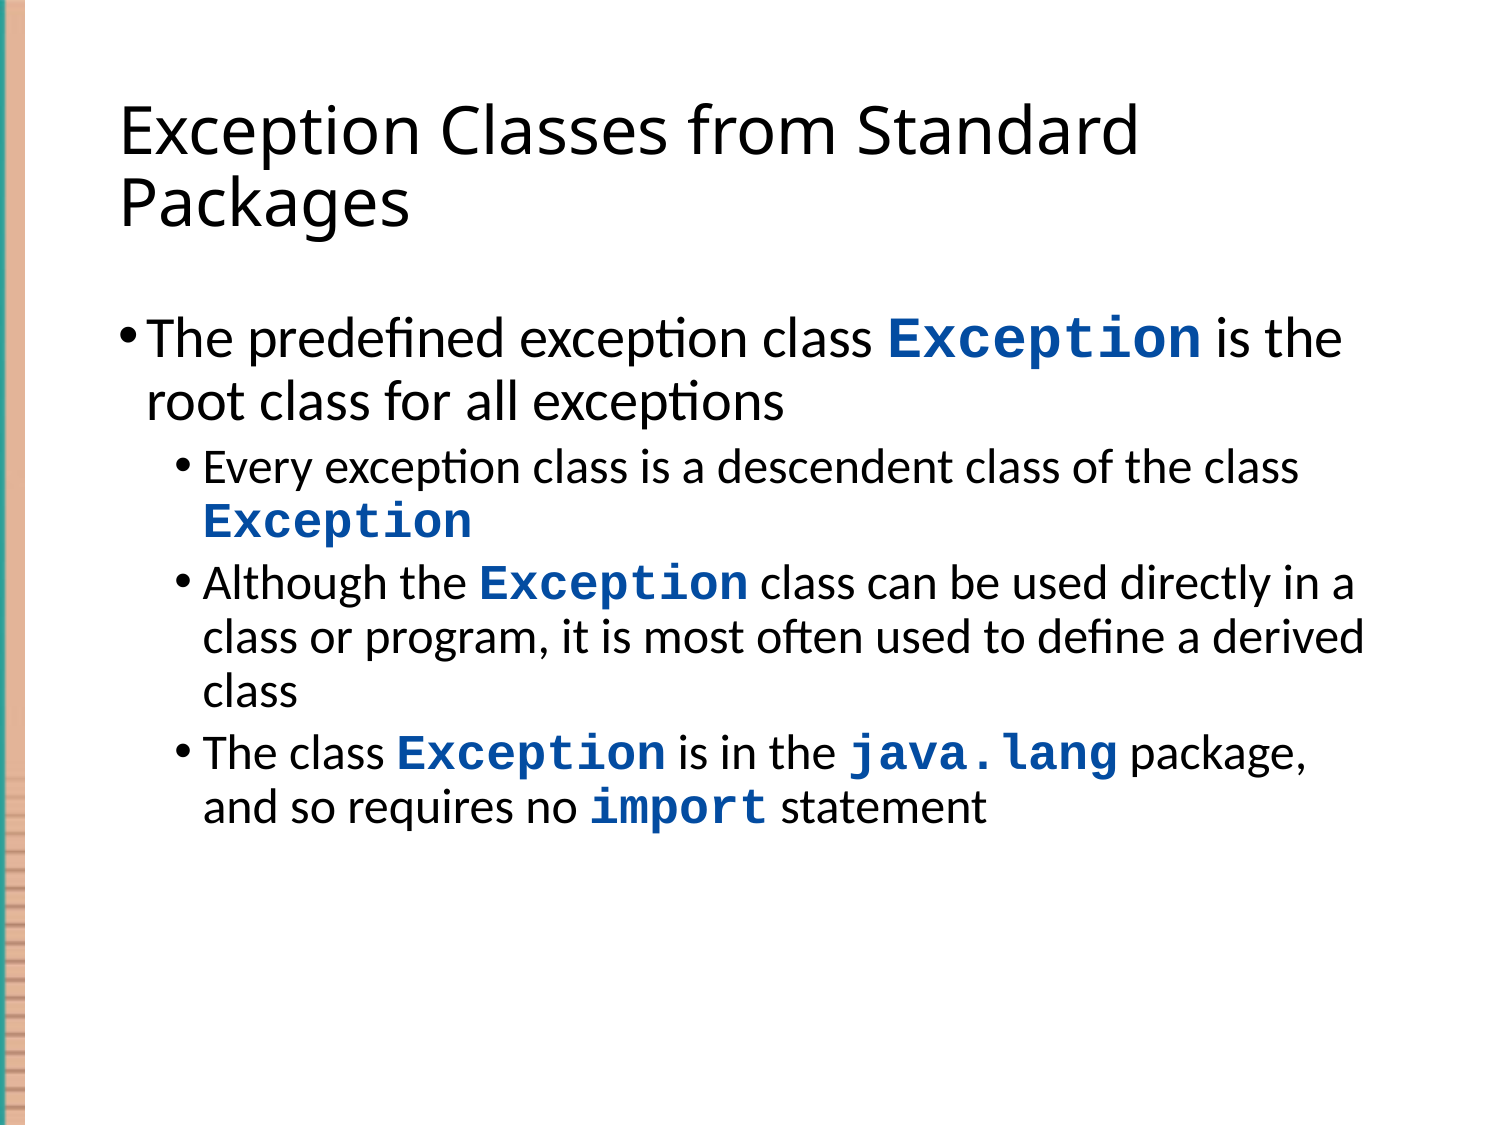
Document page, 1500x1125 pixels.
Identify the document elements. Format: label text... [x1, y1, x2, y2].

list The predefined exception class Exception is the root class for all exceptions Every exception class is a descendent class of the class Exception Although the Exception class can be used directly in a class or program, it is most often used to define a derived class The class Exception is in the java.lang package, and so requires no import statement [103, 299, 1397, 1014]
picture [0, 0, 25, 1125]
title Exception Classes from Standard Packages [103, 59, 1397, 278]
